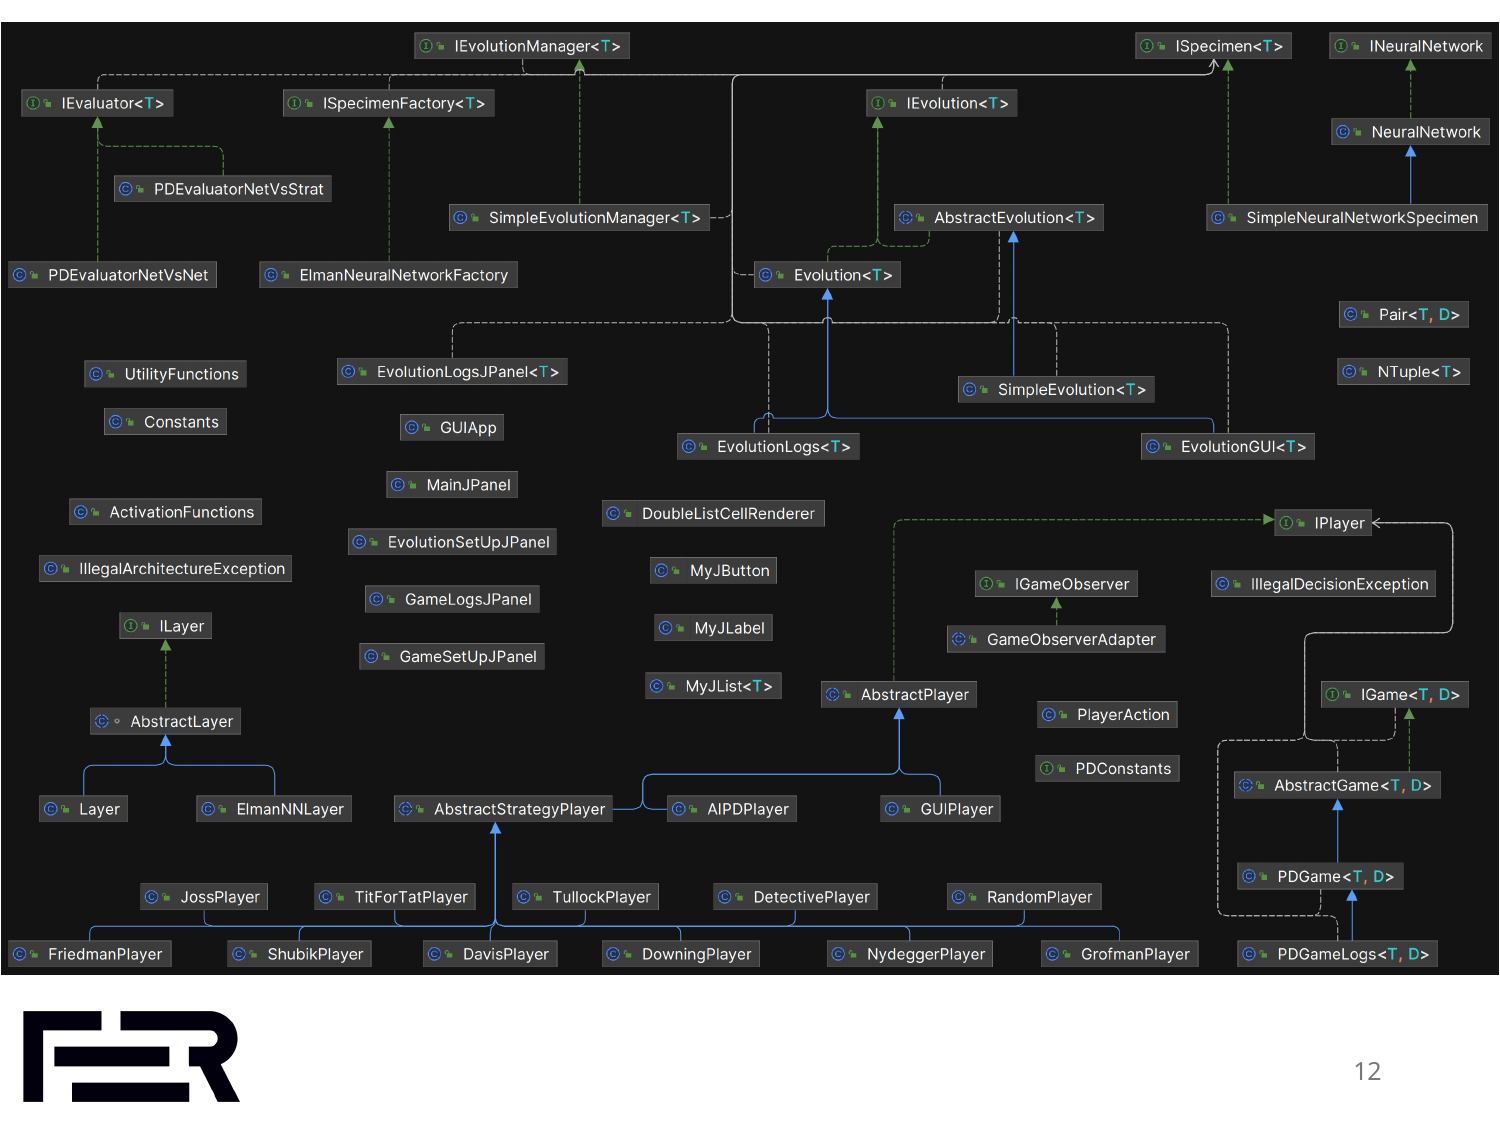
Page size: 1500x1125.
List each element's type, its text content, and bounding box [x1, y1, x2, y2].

slide_number 12 [1059, 1042, 1397, 1103]
picture [0, 21, 1500, 1125]
